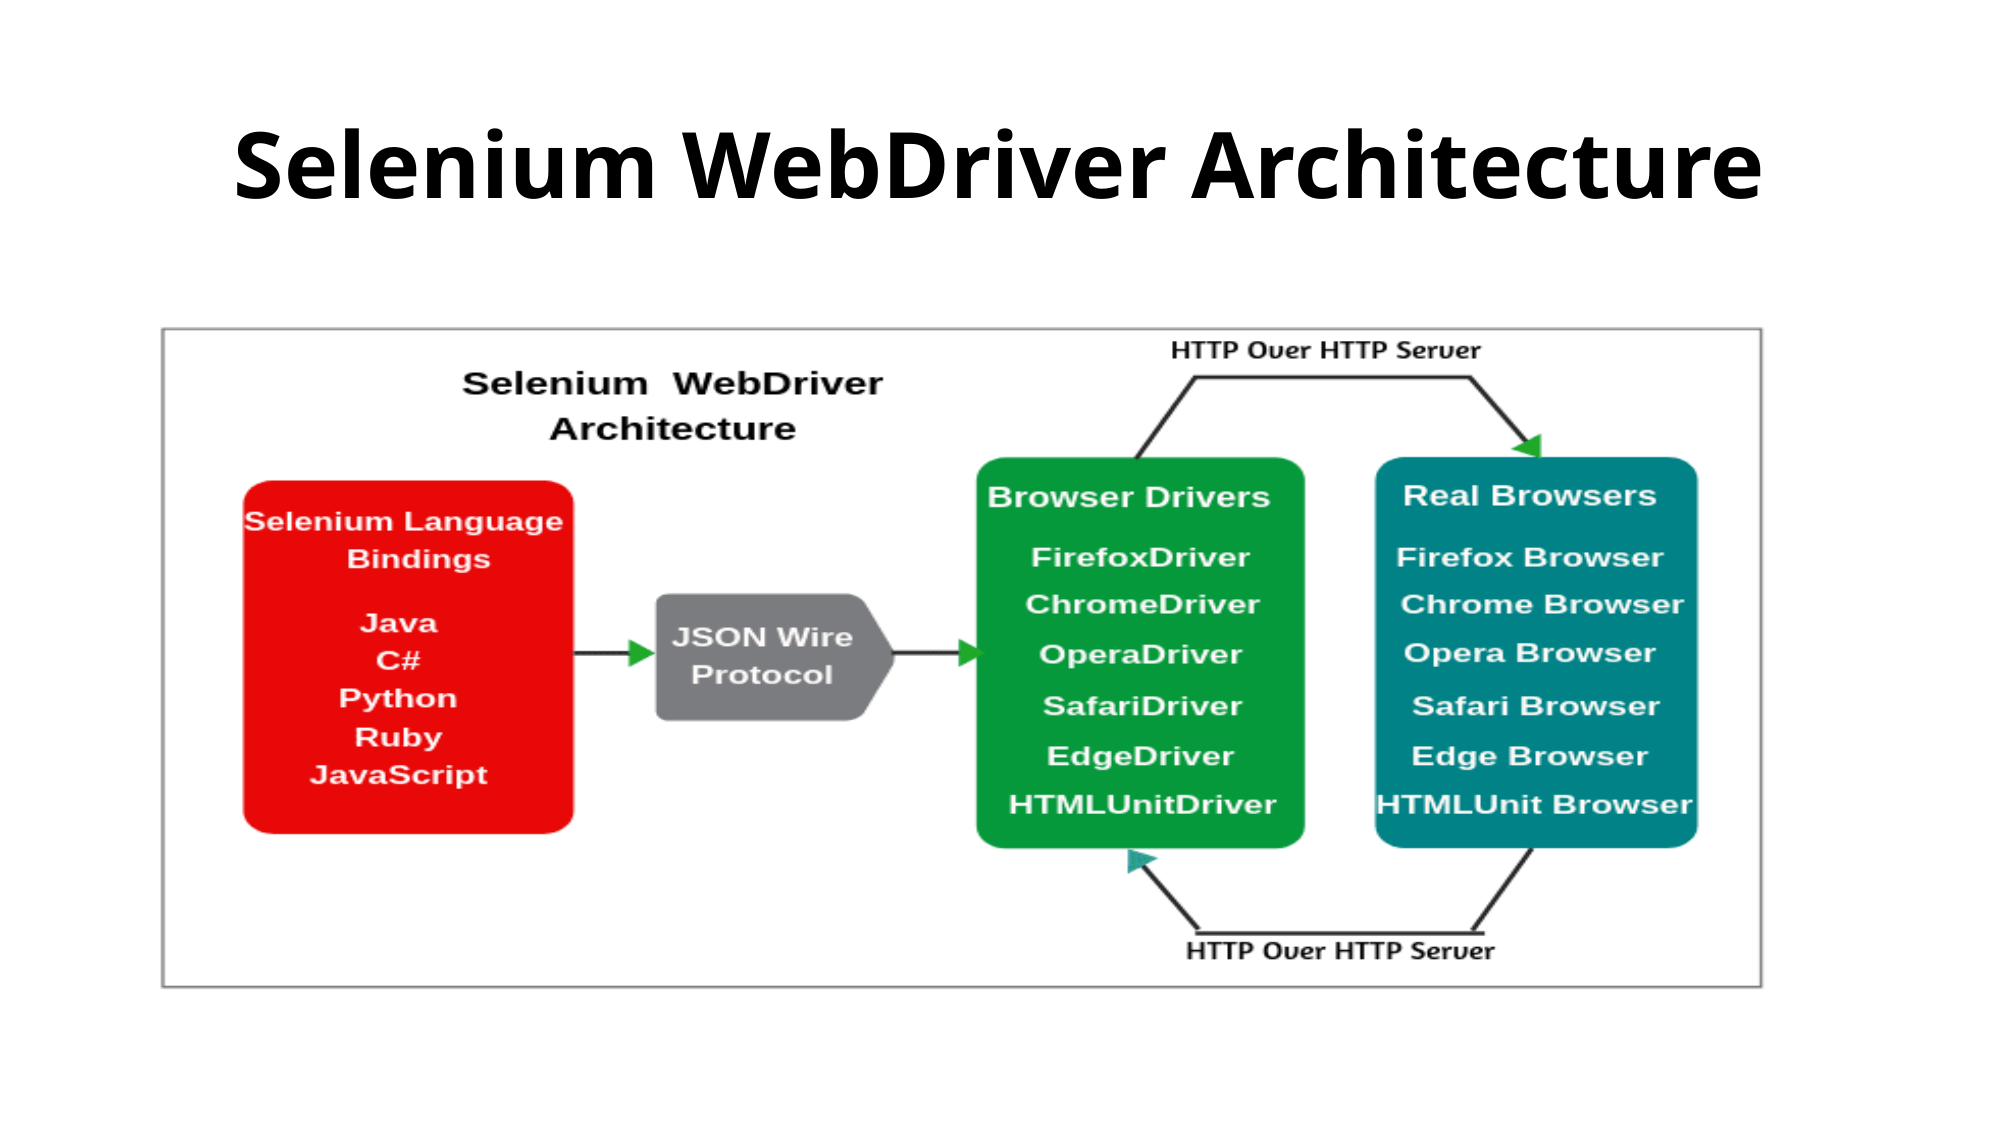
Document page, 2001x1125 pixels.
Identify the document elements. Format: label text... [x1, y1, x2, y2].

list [137, 304, 1789, 1008]
title Selenium WebDriver Architecture [137, 59, 1863, 278]
